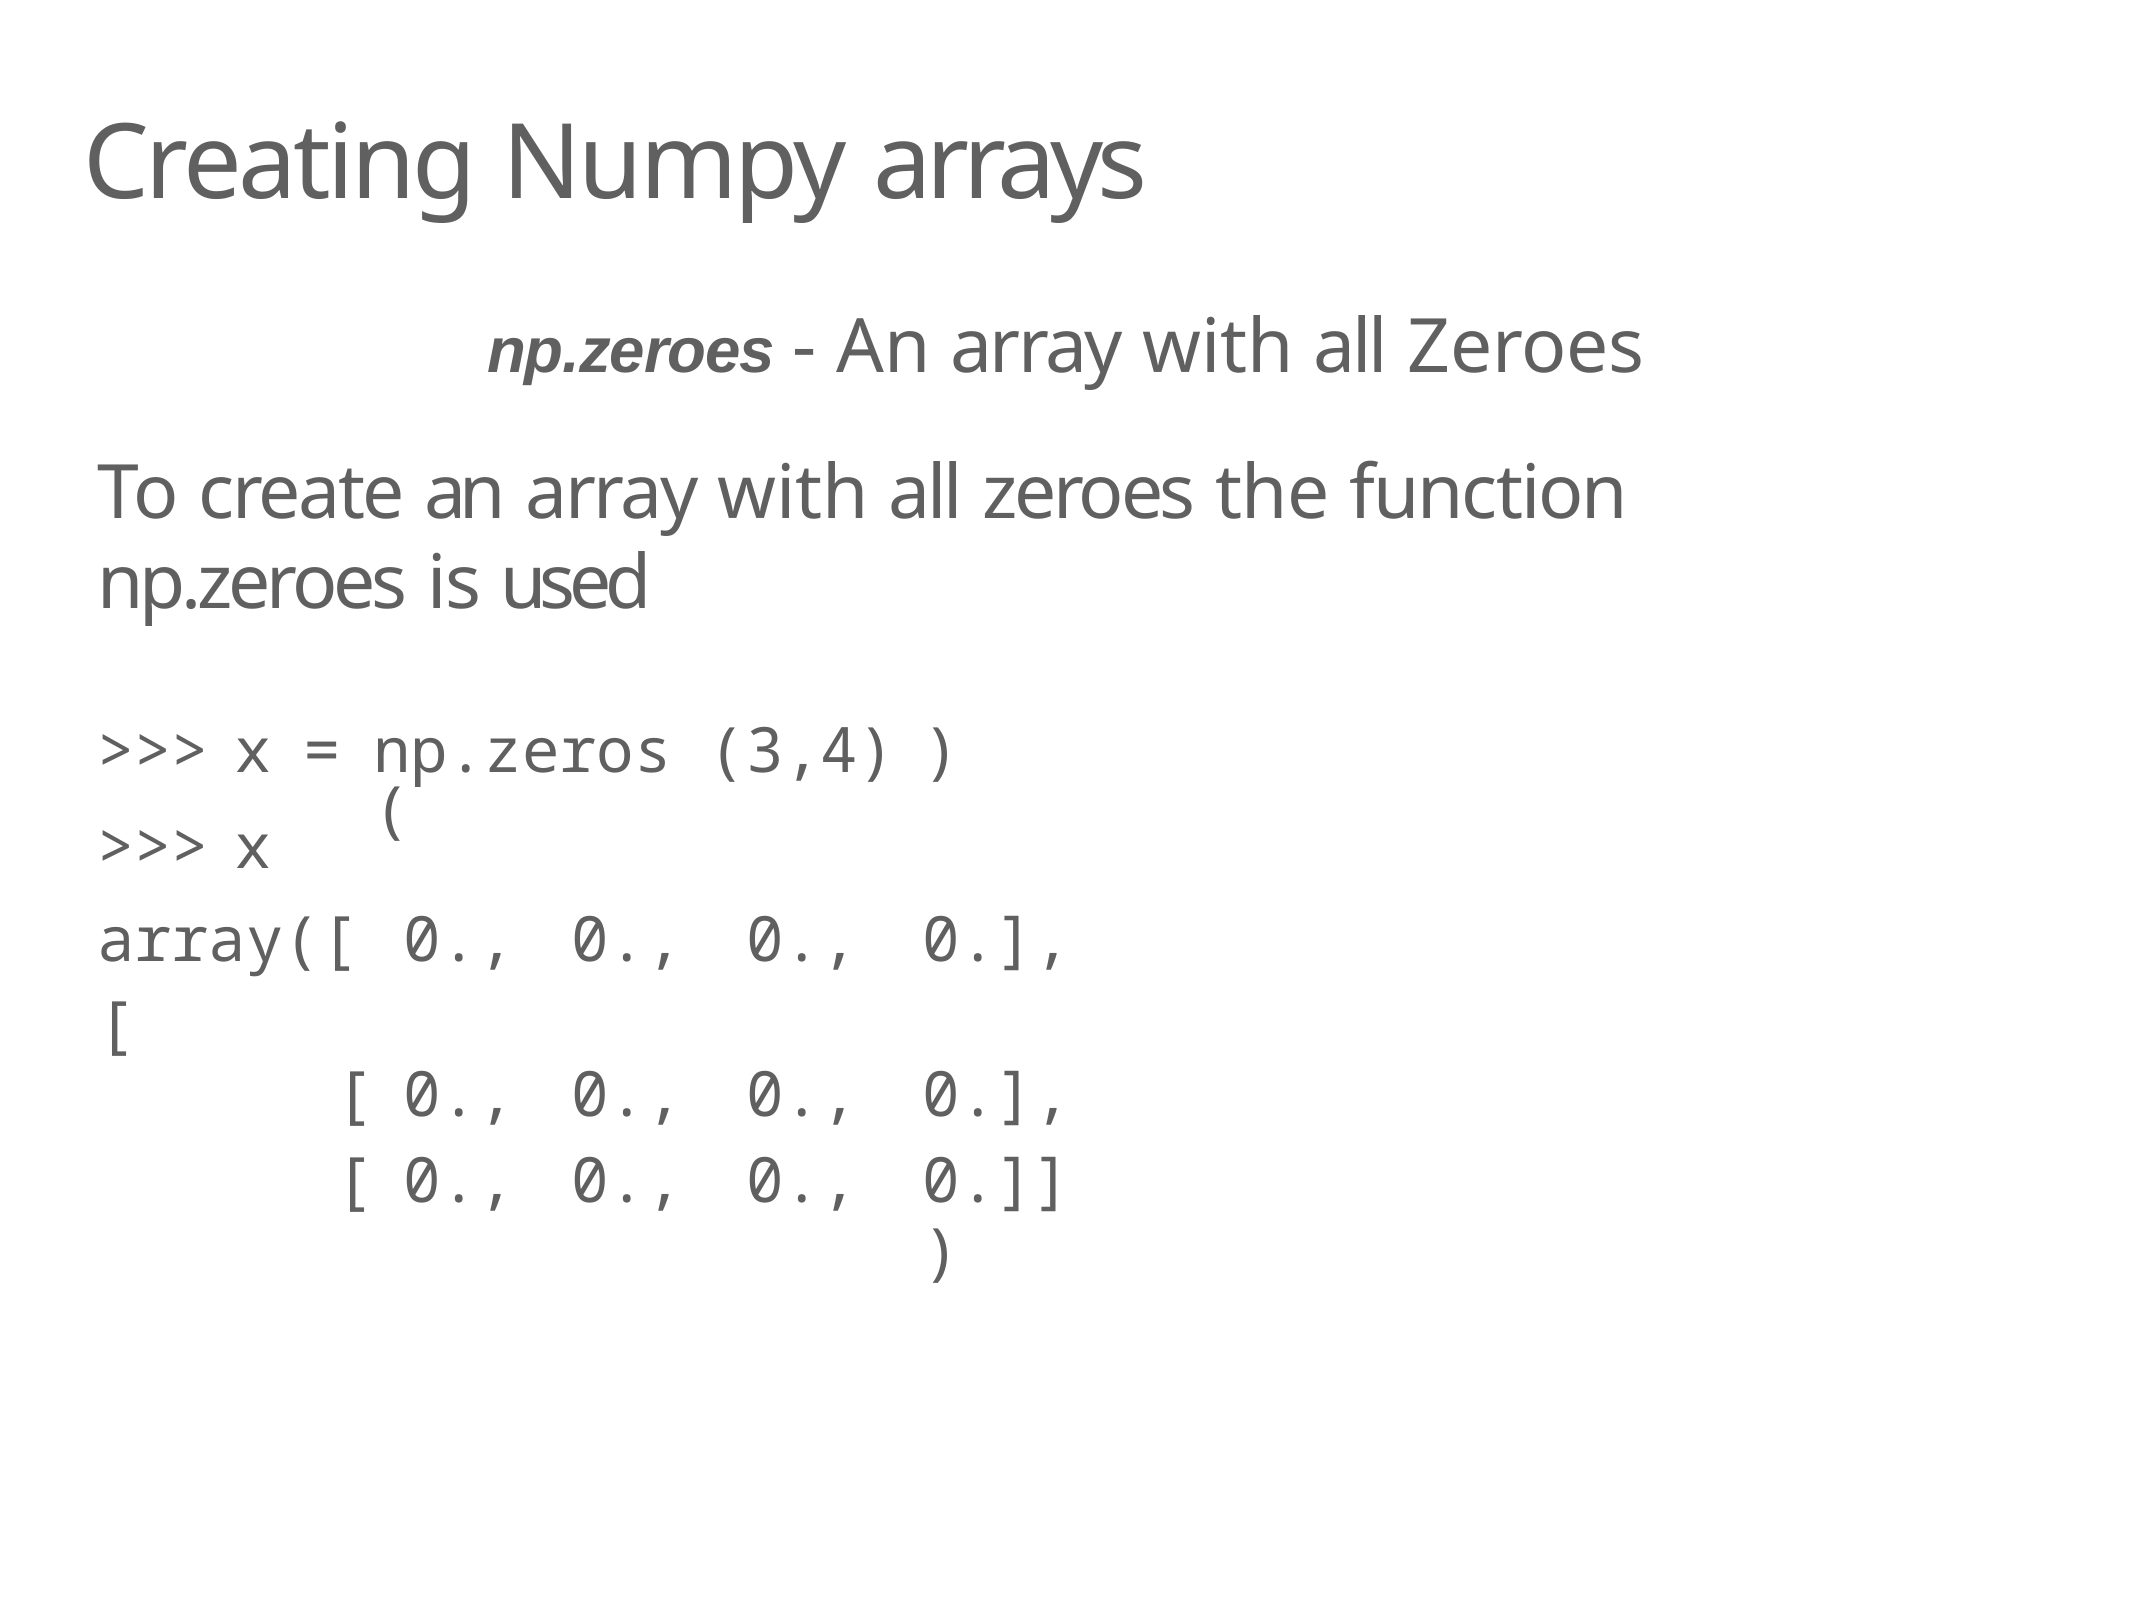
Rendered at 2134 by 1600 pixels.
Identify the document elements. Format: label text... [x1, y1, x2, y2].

table_cell 0., [699, 1064, 905, 1150]
table_header (3,4) [699, 732, 905, 887]
table_cell 0., [699, 1150, 905, 1292]
table_cell 0., [545, 887, 699, 1064]
table_cell 0., [545, 1150, 699, 1292]
table_header >>> >>> [92, 732, 217, 887]
table_cell [ [92, 1064, 373, 1150]
table_cell [ [92, 1150, 373, 1292]
table_cell 0., [373, 887, 545, 1064]
table_cell 0., [373, 1150, 545, 1292]
table_cell 0.], [905, 1064, 1099, 1150]
table_header ) [905, 732, 1099, 887]
table_cell 0., [545, 1064, 699, 1150]
table_cell 0., [699, 887, 905, 1064]
table_cell 0.]]) [905, 1150, 1099, 1292]
title Creating Numpy arrays [78, 92, 1845, 362]
table_cell 0., [373, 1064, 545, 1150]
table_cell 0.], [905, 887, 1099, 1064]
text_box np.zeroes - An array with all Zeroes To create an array with all zeroes the function np.zeroes is used [95, 295, 1896, 623]
table_cell array([[ [92, 887, 373, 1064]
table_header = [286, 732, 373, 887]
table_header x x [217, 732, 286, 887]
table_header np.zeros( [373, 732, 699, 887]
